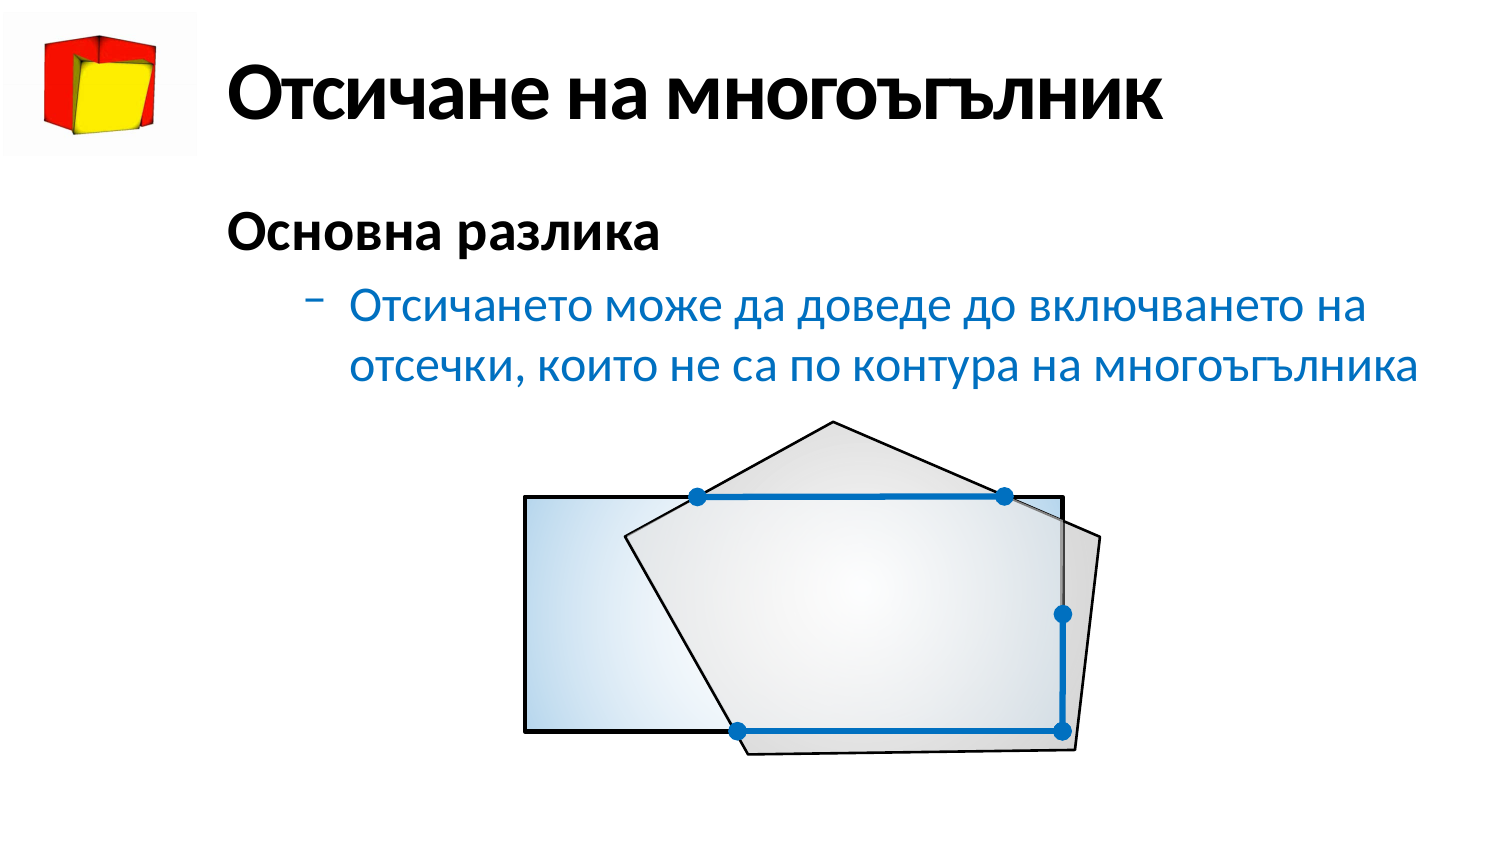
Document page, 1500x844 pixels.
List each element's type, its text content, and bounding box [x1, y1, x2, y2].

text_box [1014, 495, 1064, 517]
list Основна разлика Отсичането може да доведе до включването на отсечки, които не са по контура на многоъгълника [212, 184, 1500, 797]
text_box [624, 496, 1066, 728]
text_box [738, 519, 1103, 757]
text_box [523, 495, 729, 733]
title Отсичане на многоъгълник [212, 21, 1500, 150]
text_box [705, 419, 997, 493]
picture [3, 12, 197, 156]
